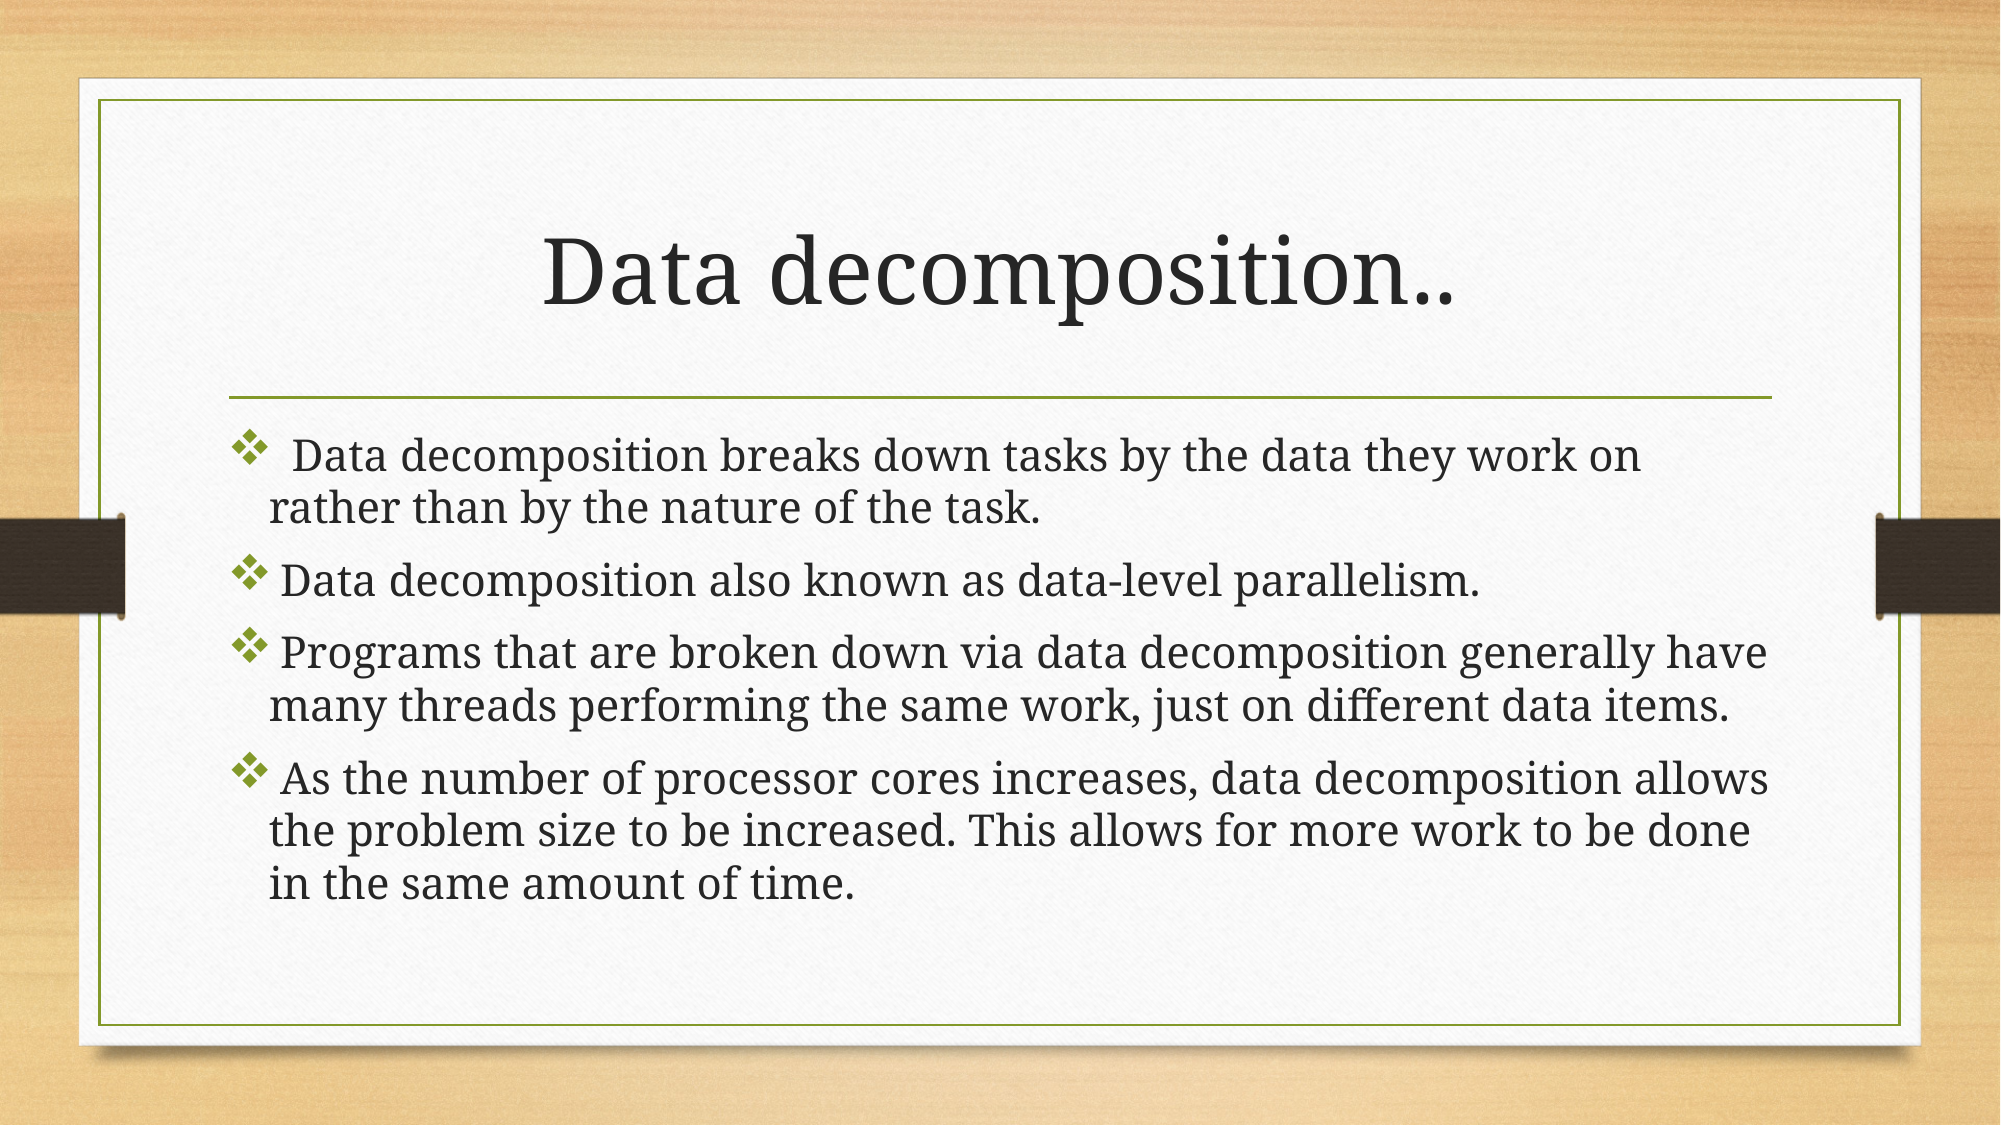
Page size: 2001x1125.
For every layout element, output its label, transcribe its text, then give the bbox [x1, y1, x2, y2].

list Data decomposition breaks down tasks by the data they work on rather than by the nature of the task. Data decomposition also known as data-level parallelism. Programs that are broken down via data decomposition generally have many threads performing the same work, just on different data items. As the number of processor cores increases, data decomposition allows the problem size to be increased. This allows for more work to be done in the same amount of time. [212, 419, 1788, 964]
title Data decomposition.. [212, 161, 1788, 375]
picture [0, 0, 2001, 1125]
